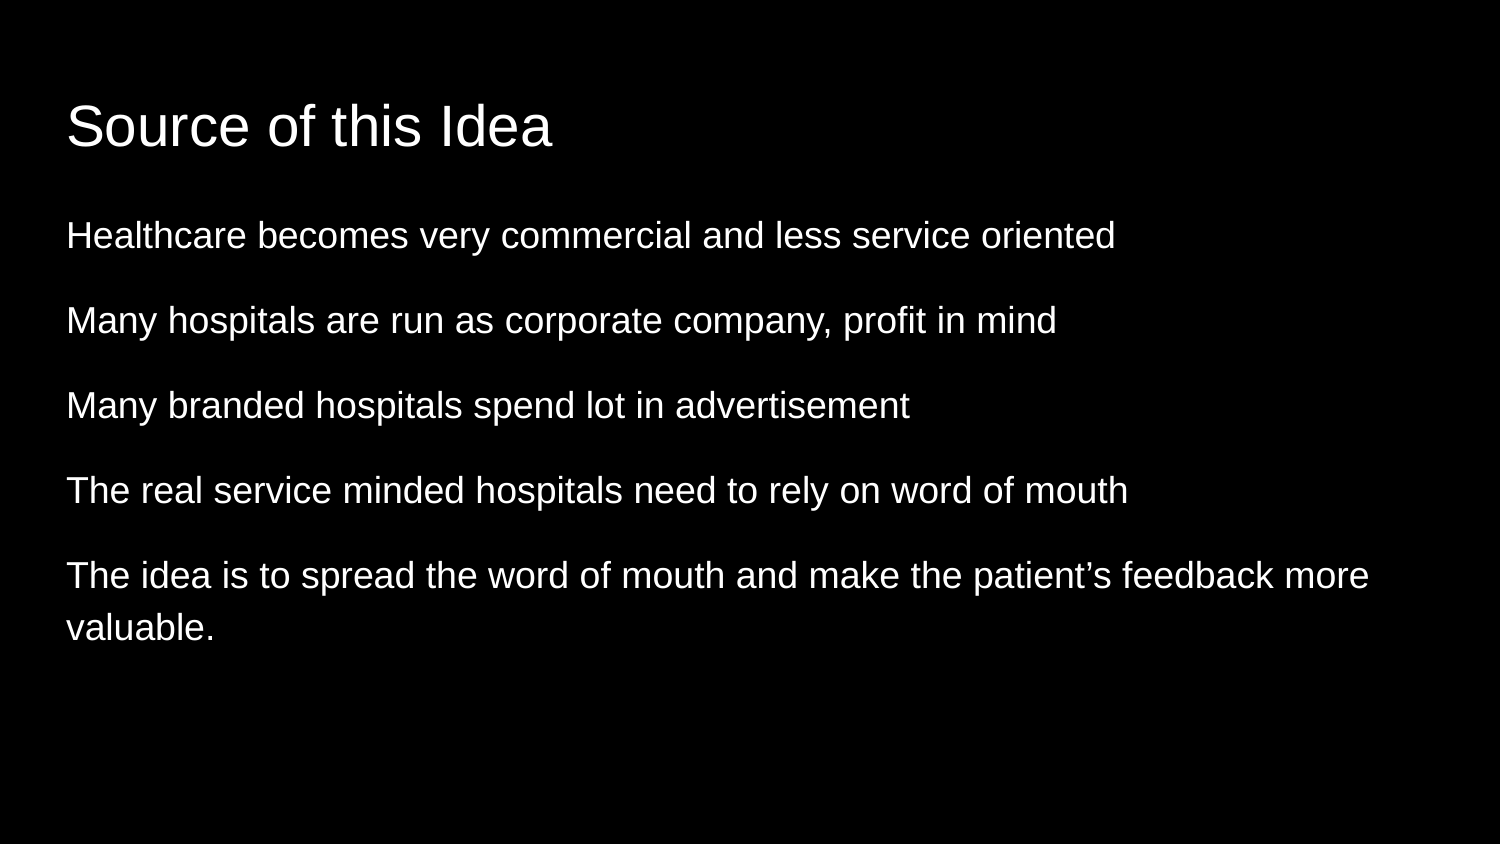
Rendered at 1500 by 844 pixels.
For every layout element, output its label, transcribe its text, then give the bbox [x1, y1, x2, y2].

title Source of this Idea [51, 72, 1449, 167]
list Healthcare becomes very commercial and less service oriented Many hospitals are run as corporate company, profit in mind Many branded hospitals spend lot in advertisement The real service minded hospitals need to rely on word of mouth The idea is to spread the word of mouth and make the patient’s feedback more valuable. [51, 189, 1449, 750]
